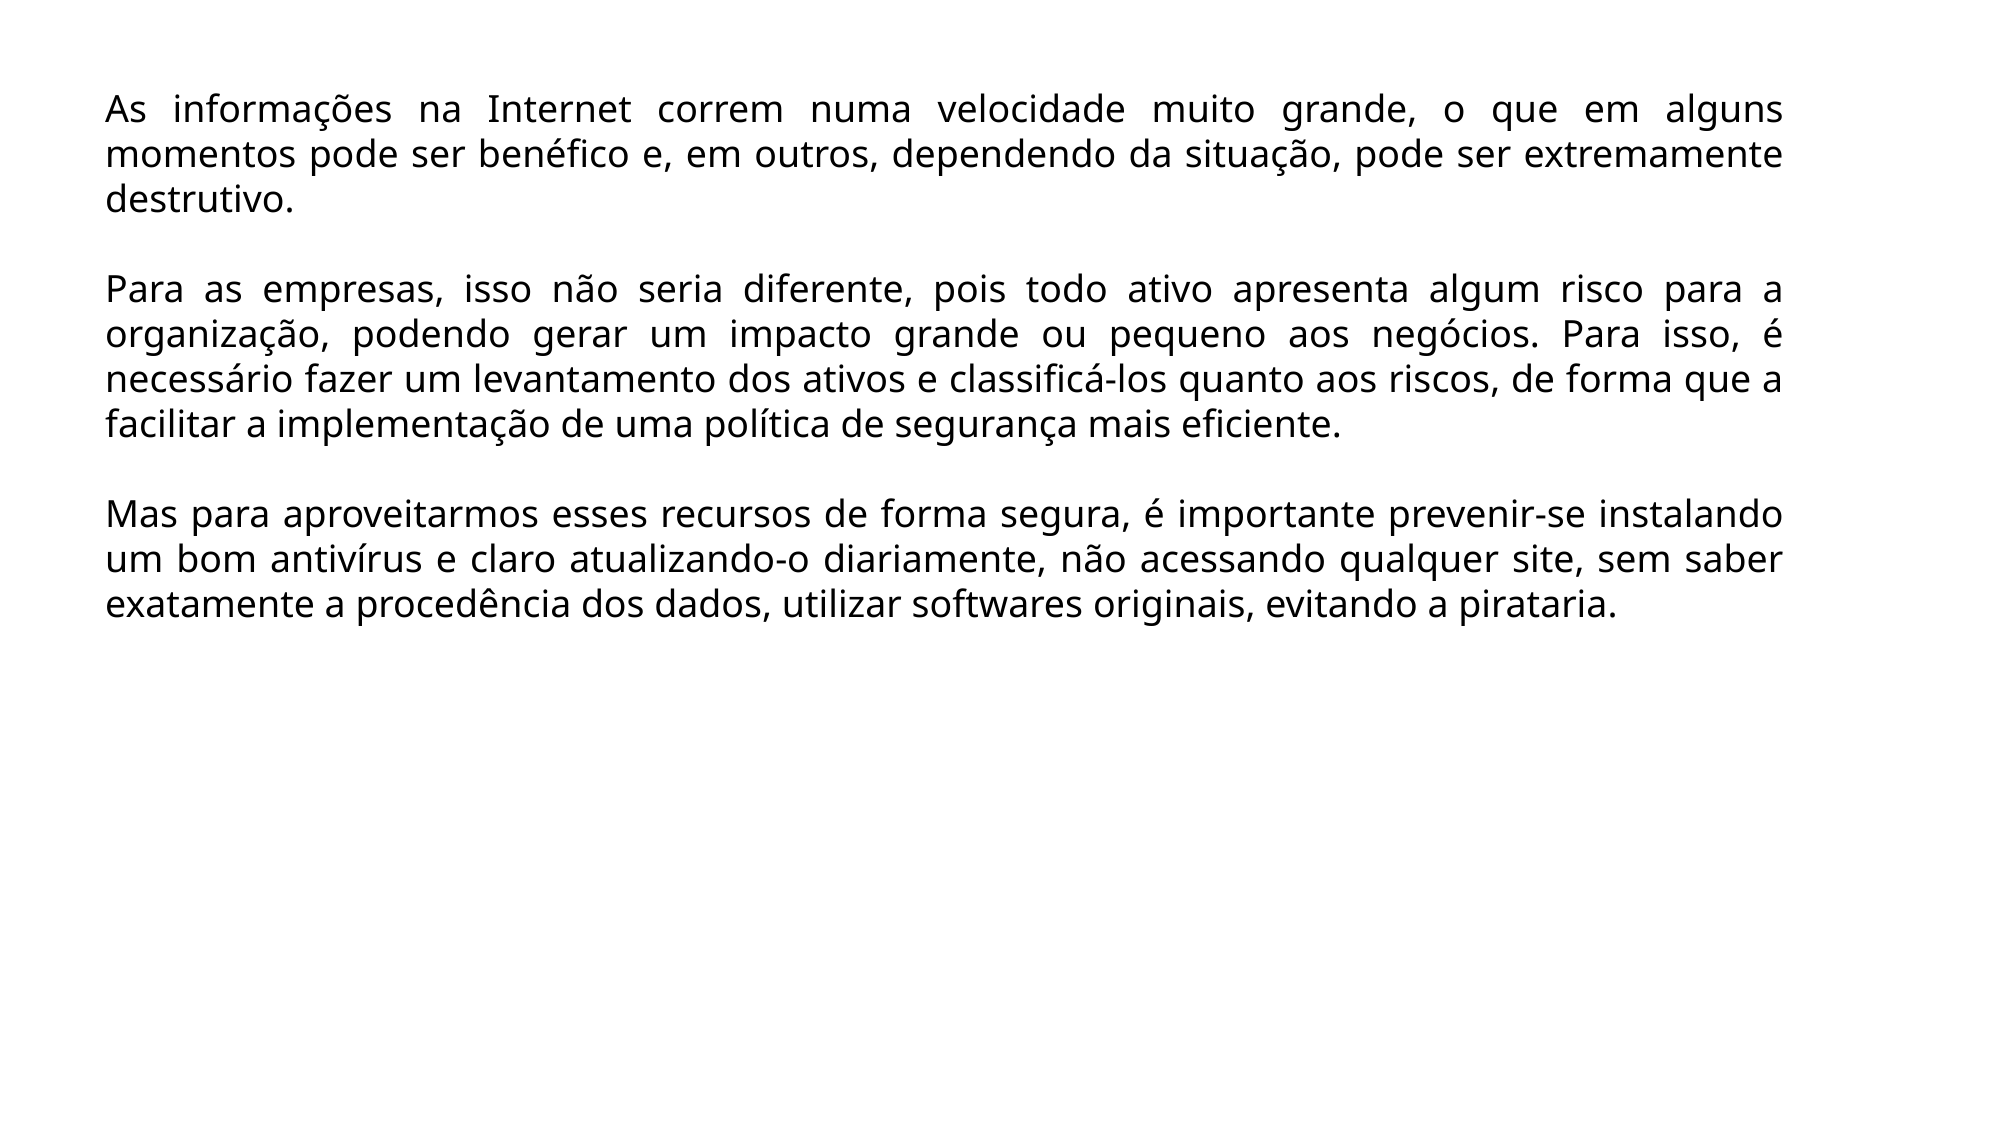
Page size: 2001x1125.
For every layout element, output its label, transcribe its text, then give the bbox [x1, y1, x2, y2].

text_box As informações na Internet correm numa velocidade muito grande, o que em alguns momentos pode ser benéfico e, em outros, dependendo da situação, pode ser extremamente destrutivo. Para as empresas, isso não seria diferente, pois todo ativo apresenta algum risco para a organização, podendo gerar um impacto grande ou pequeno aos negócios. Para isso, é necessário fazer um levantamento dos ativos e classificá-los quanto aos riscos, de forma que a facilitar a implementação de uma política de segurança mais eficiente. Mas para aproveitarmos esses recursos de forma segura, é importante prevenir-se instalando um bom antivírus e claro atualizando-o diariamente, não acessando qualquer site, sem saber exatamente a procedência dos dados, utilizar softwares originais, evitando a pirataria. [90, 77, 1800, 633]
